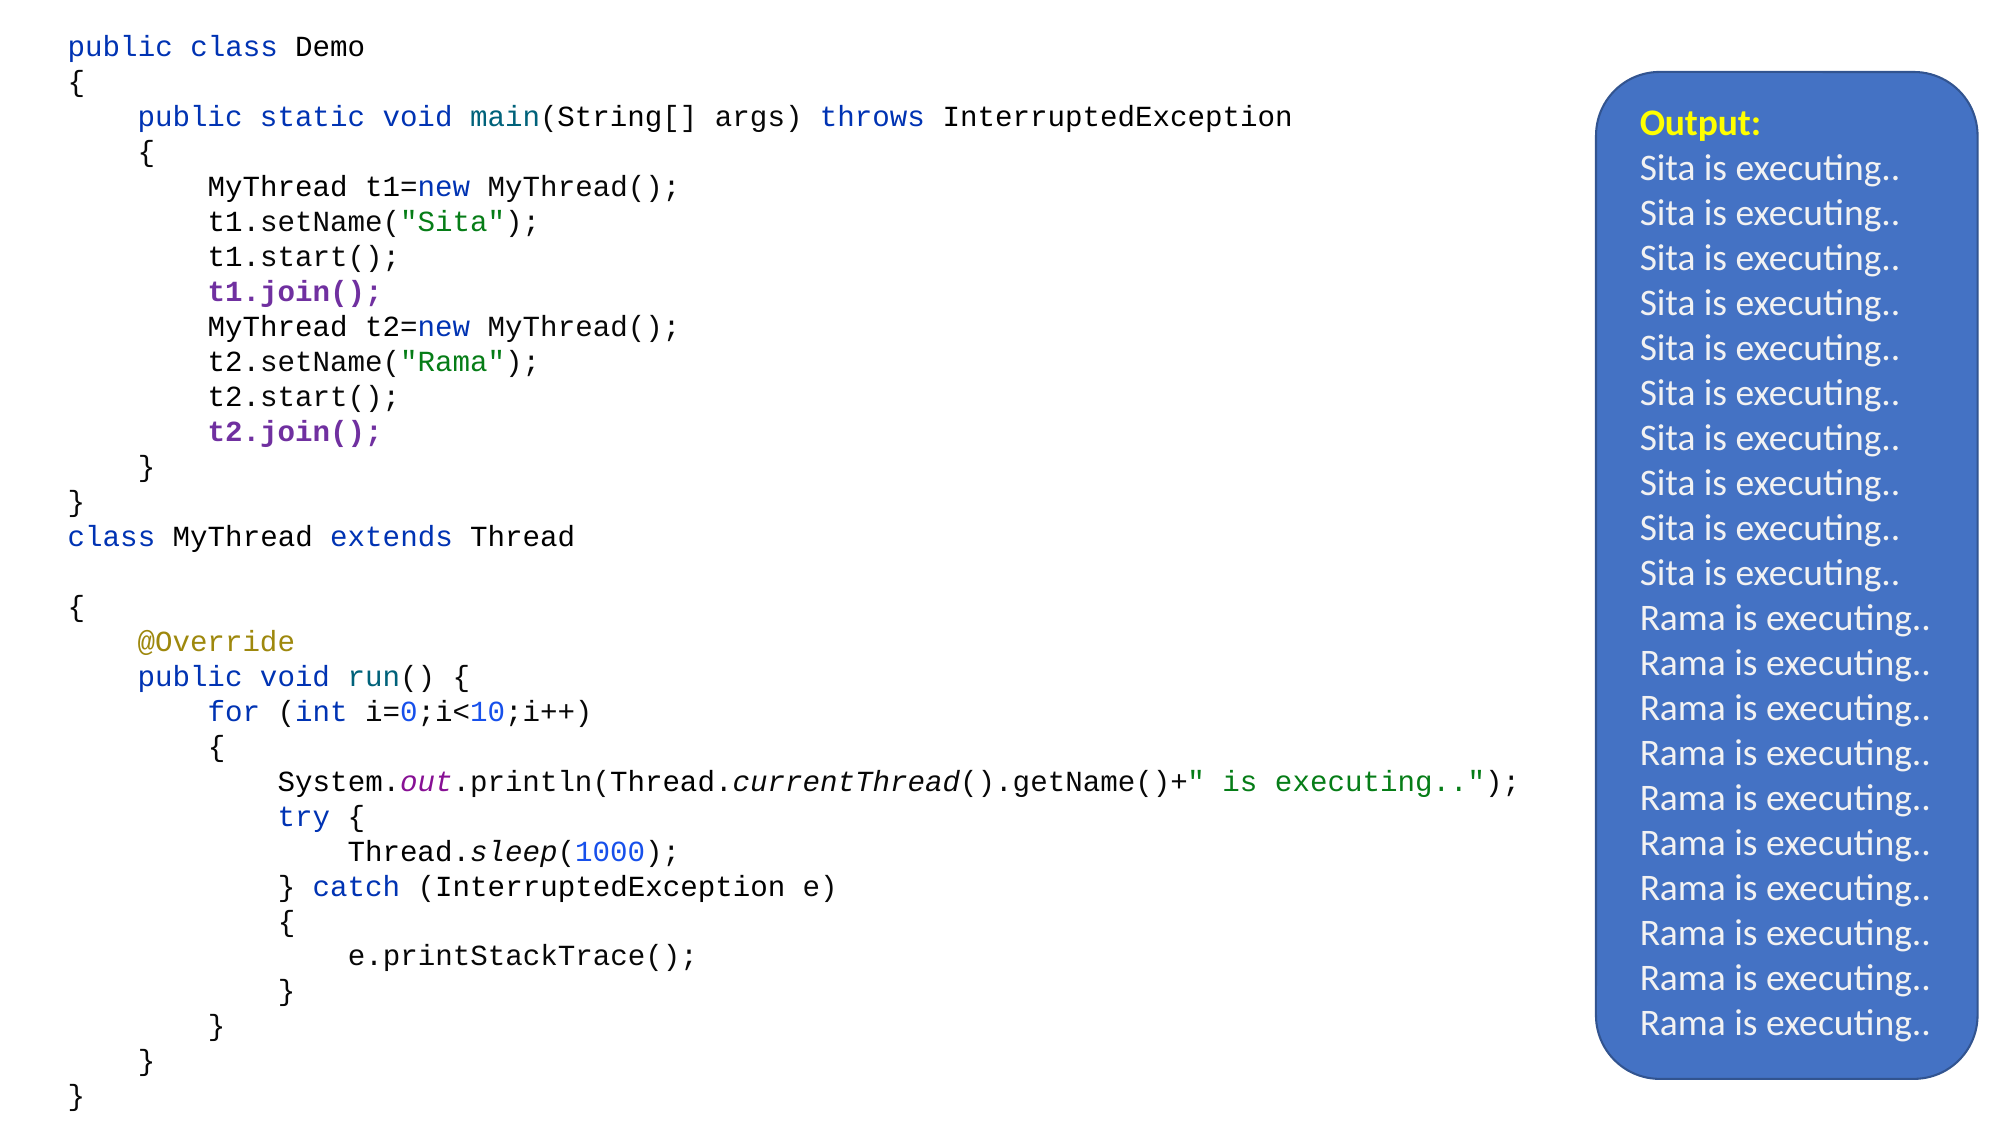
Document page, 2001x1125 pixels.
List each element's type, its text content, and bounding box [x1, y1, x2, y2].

list public class Demo { public static void main(String[] args) throws InterruptedException { MyThread t1=new MyThread(); t1.setName("Sita"); t1.start(); t1.join(); MyThread t2=new MyThread(); t2.setName("Rama"); t2.start(); t2.join(); } } class MyThread extends Thread { @Override public void run() { for (int i=0;i<10;i++) { System.out.println(Thread.currentThread().getName()+" is executing.."); try { Thread.sleep(1000); } catch (InterruptedException e) { e.printStackTrace(); } } } } [52, 20, 1546, 1120]
text_box [1594, 70, 1968, 1080]
text_box Output: Sita is executing.. Sita is executing.. Sita is executing.. Sita is executing.. Sita is executing.. Sita is executing.. Sita is executing.. Sita is executing.. Sita is executing.. Sita is executing.. Rama is executing.. Rama is executing.. Rama is executing.. Rama is executing.. Rama is executing.. Rama is executing.. Rama is executing.. Rama is executing.. Rama is executing.. Rama is executing.. [1625, 90, 1978, 1051]
